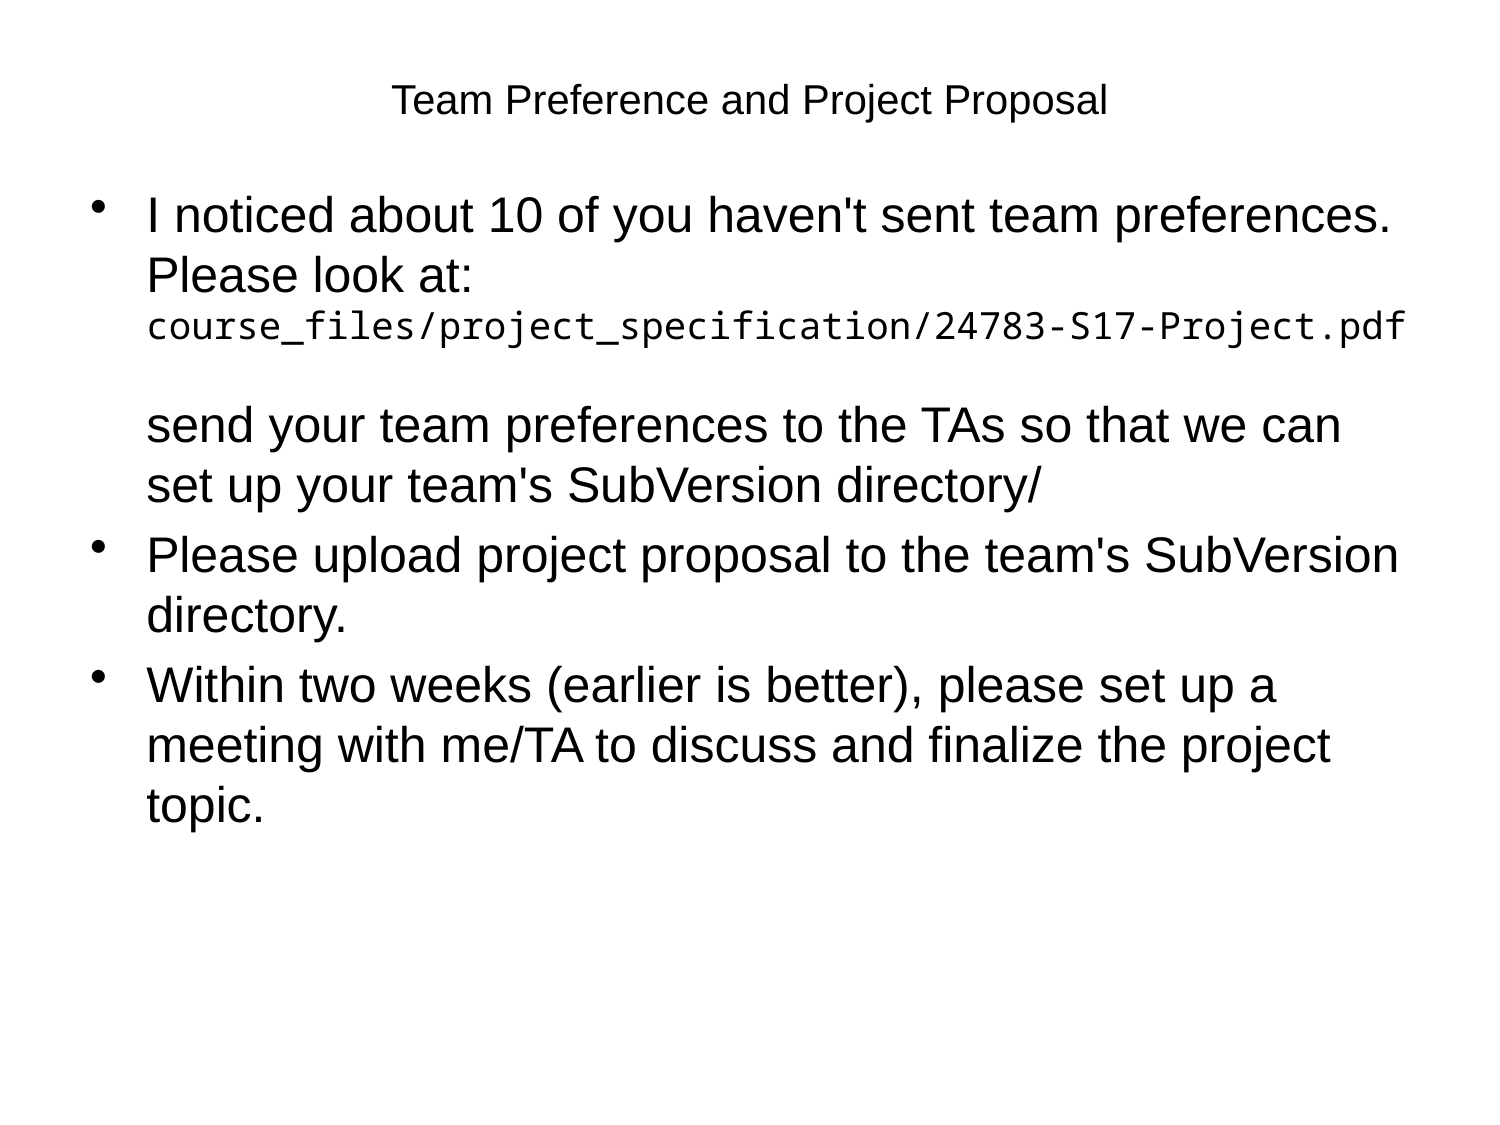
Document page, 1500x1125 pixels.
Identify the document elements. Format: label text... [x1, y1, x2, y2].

title Team Preference and Project Proposal [75, 45, 1425, 150]
list I noticed about 10 of you haven't sent team preferences. Please look at: course_files/project_specification/24783-S17-Project.pdf send your team preferences to the TAs so that we can set up your team's SubVersion directory/ Please upload project proposal to the team's SubVersion directory. Within two weeks (earlier is better), please set up a meeting with me/TA to discuss and finalize the project topic. [75, 174, 1425, 1005]
